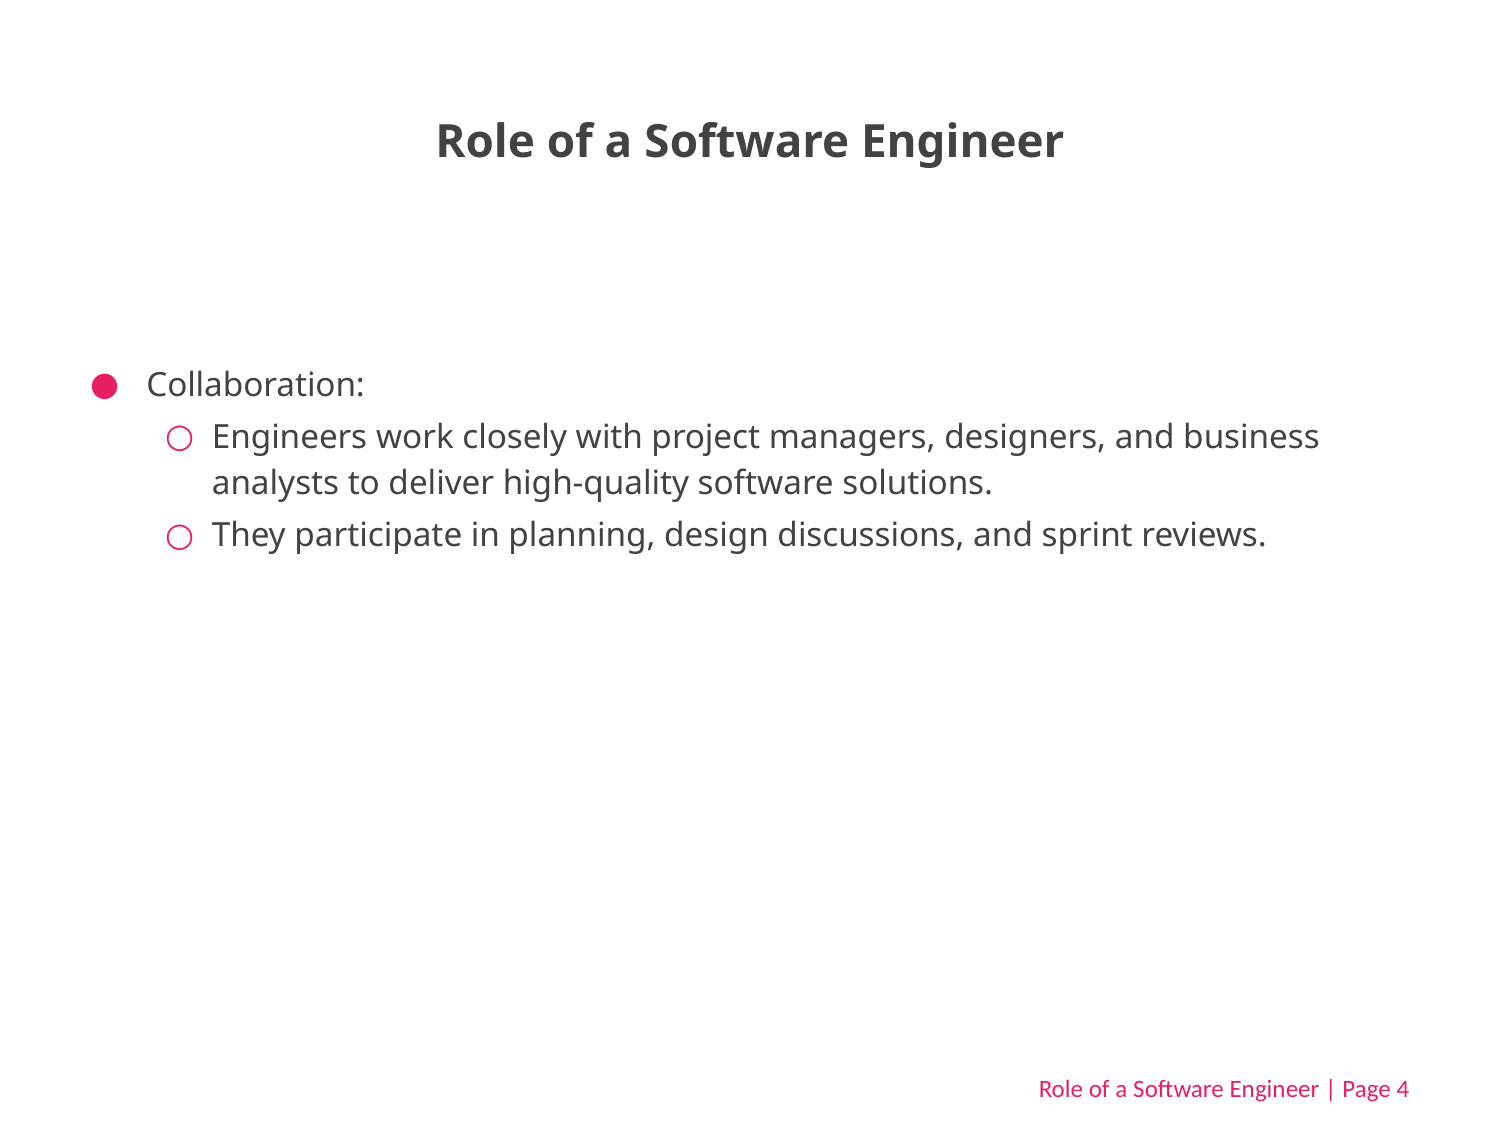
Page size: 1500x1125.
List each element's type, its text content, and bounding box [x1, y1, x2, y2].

title Role of a Software Engineer [75, 45, 1425, 233]
text_box Role of a Software Engineer | Page 4 [74, 1020, 1425, 1110]
list Collaboration: Engineers work closely with project managers, designers, and business analysts to deliver high-quality software solutions. They participate in planning, design discussions, and sprint reviews. [75, 262, 1425, 1005]
